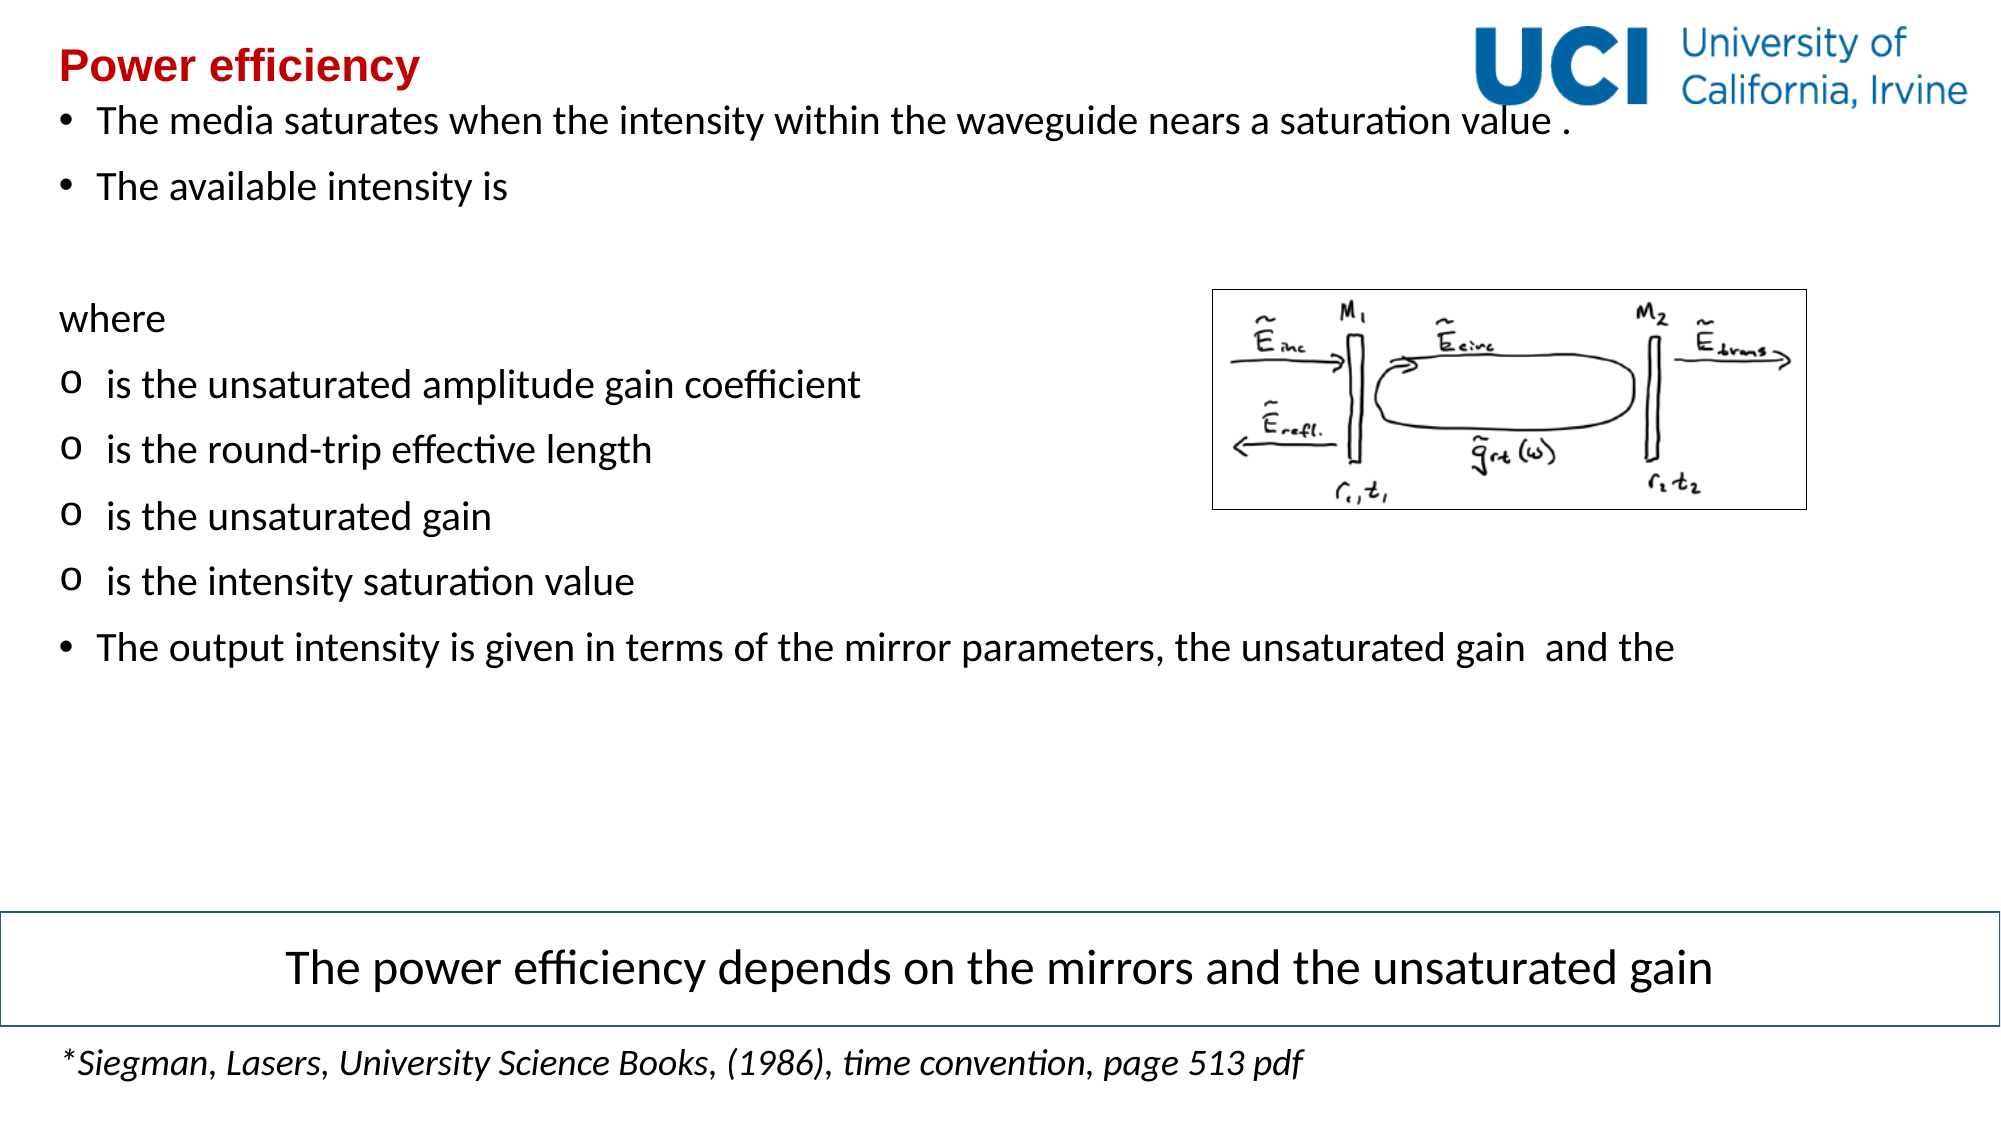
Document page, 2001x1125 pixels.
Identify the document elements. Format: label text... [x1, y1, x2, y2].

picture [1475, 26, 1968, 110]
list The power efficiency depends on the mirrors and the unsaturated gain [0, 934, 2000, 1004]
title Power efficiency [44, 34, 1227, 113]
picture [1212, 289, 1807, 510]
